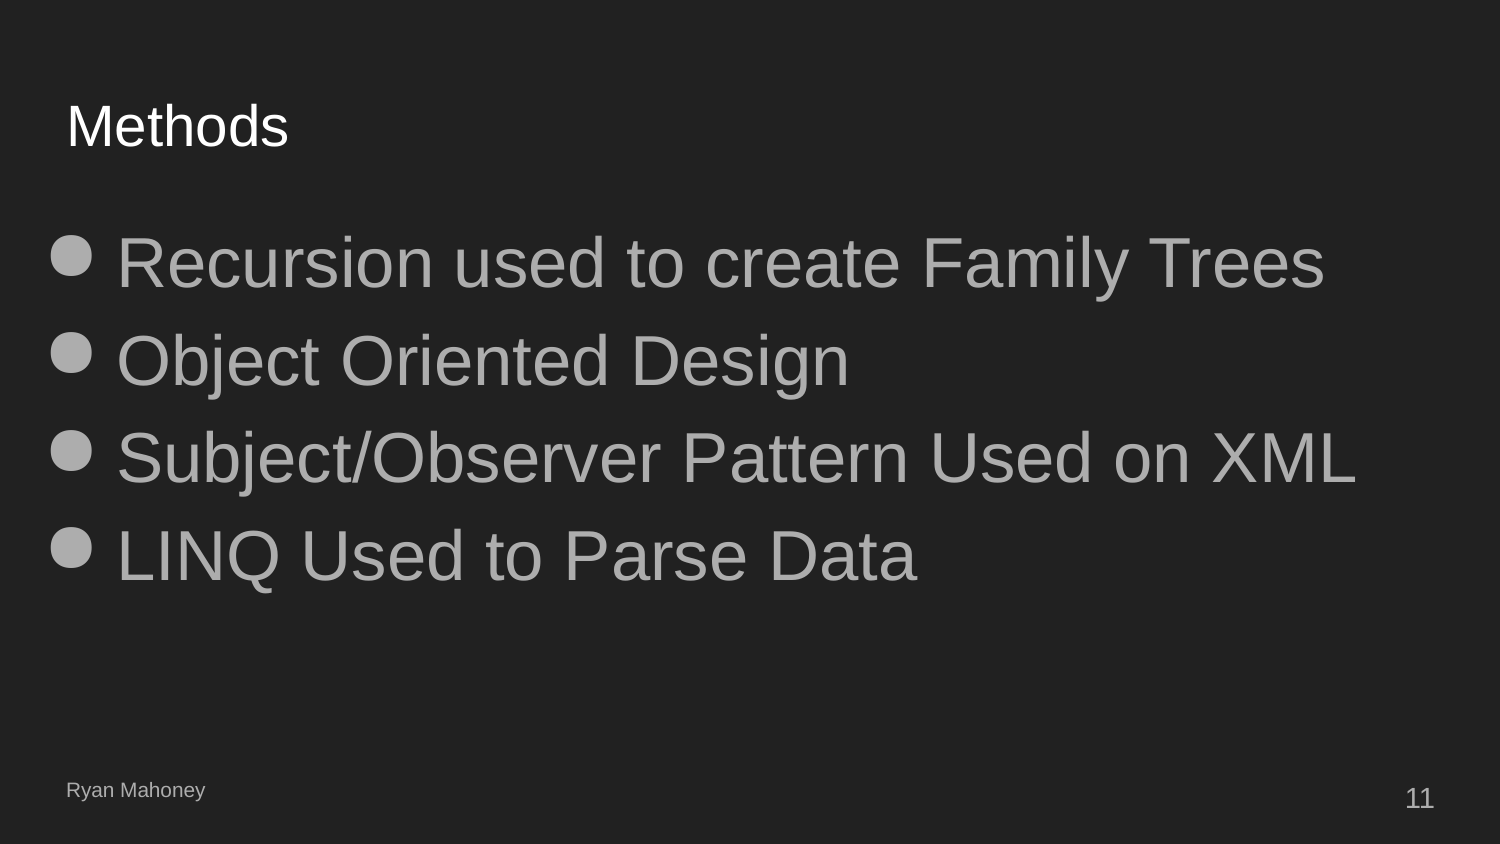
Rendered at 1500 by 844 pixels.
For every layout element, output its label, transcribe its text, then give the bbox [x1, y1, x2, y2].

list Recursion used to create Family Trees Object Oriented Design Subject/Observer Pattern Used on XML LINQ Used to Parse Data [26, 189, 1416, 793]
text_box Ryan Mahoney [51, 761, 236, 812]
title Methods [51, 72, 1449, 167]
slide_number ‹#› [1389, 764, 1480, 830]
